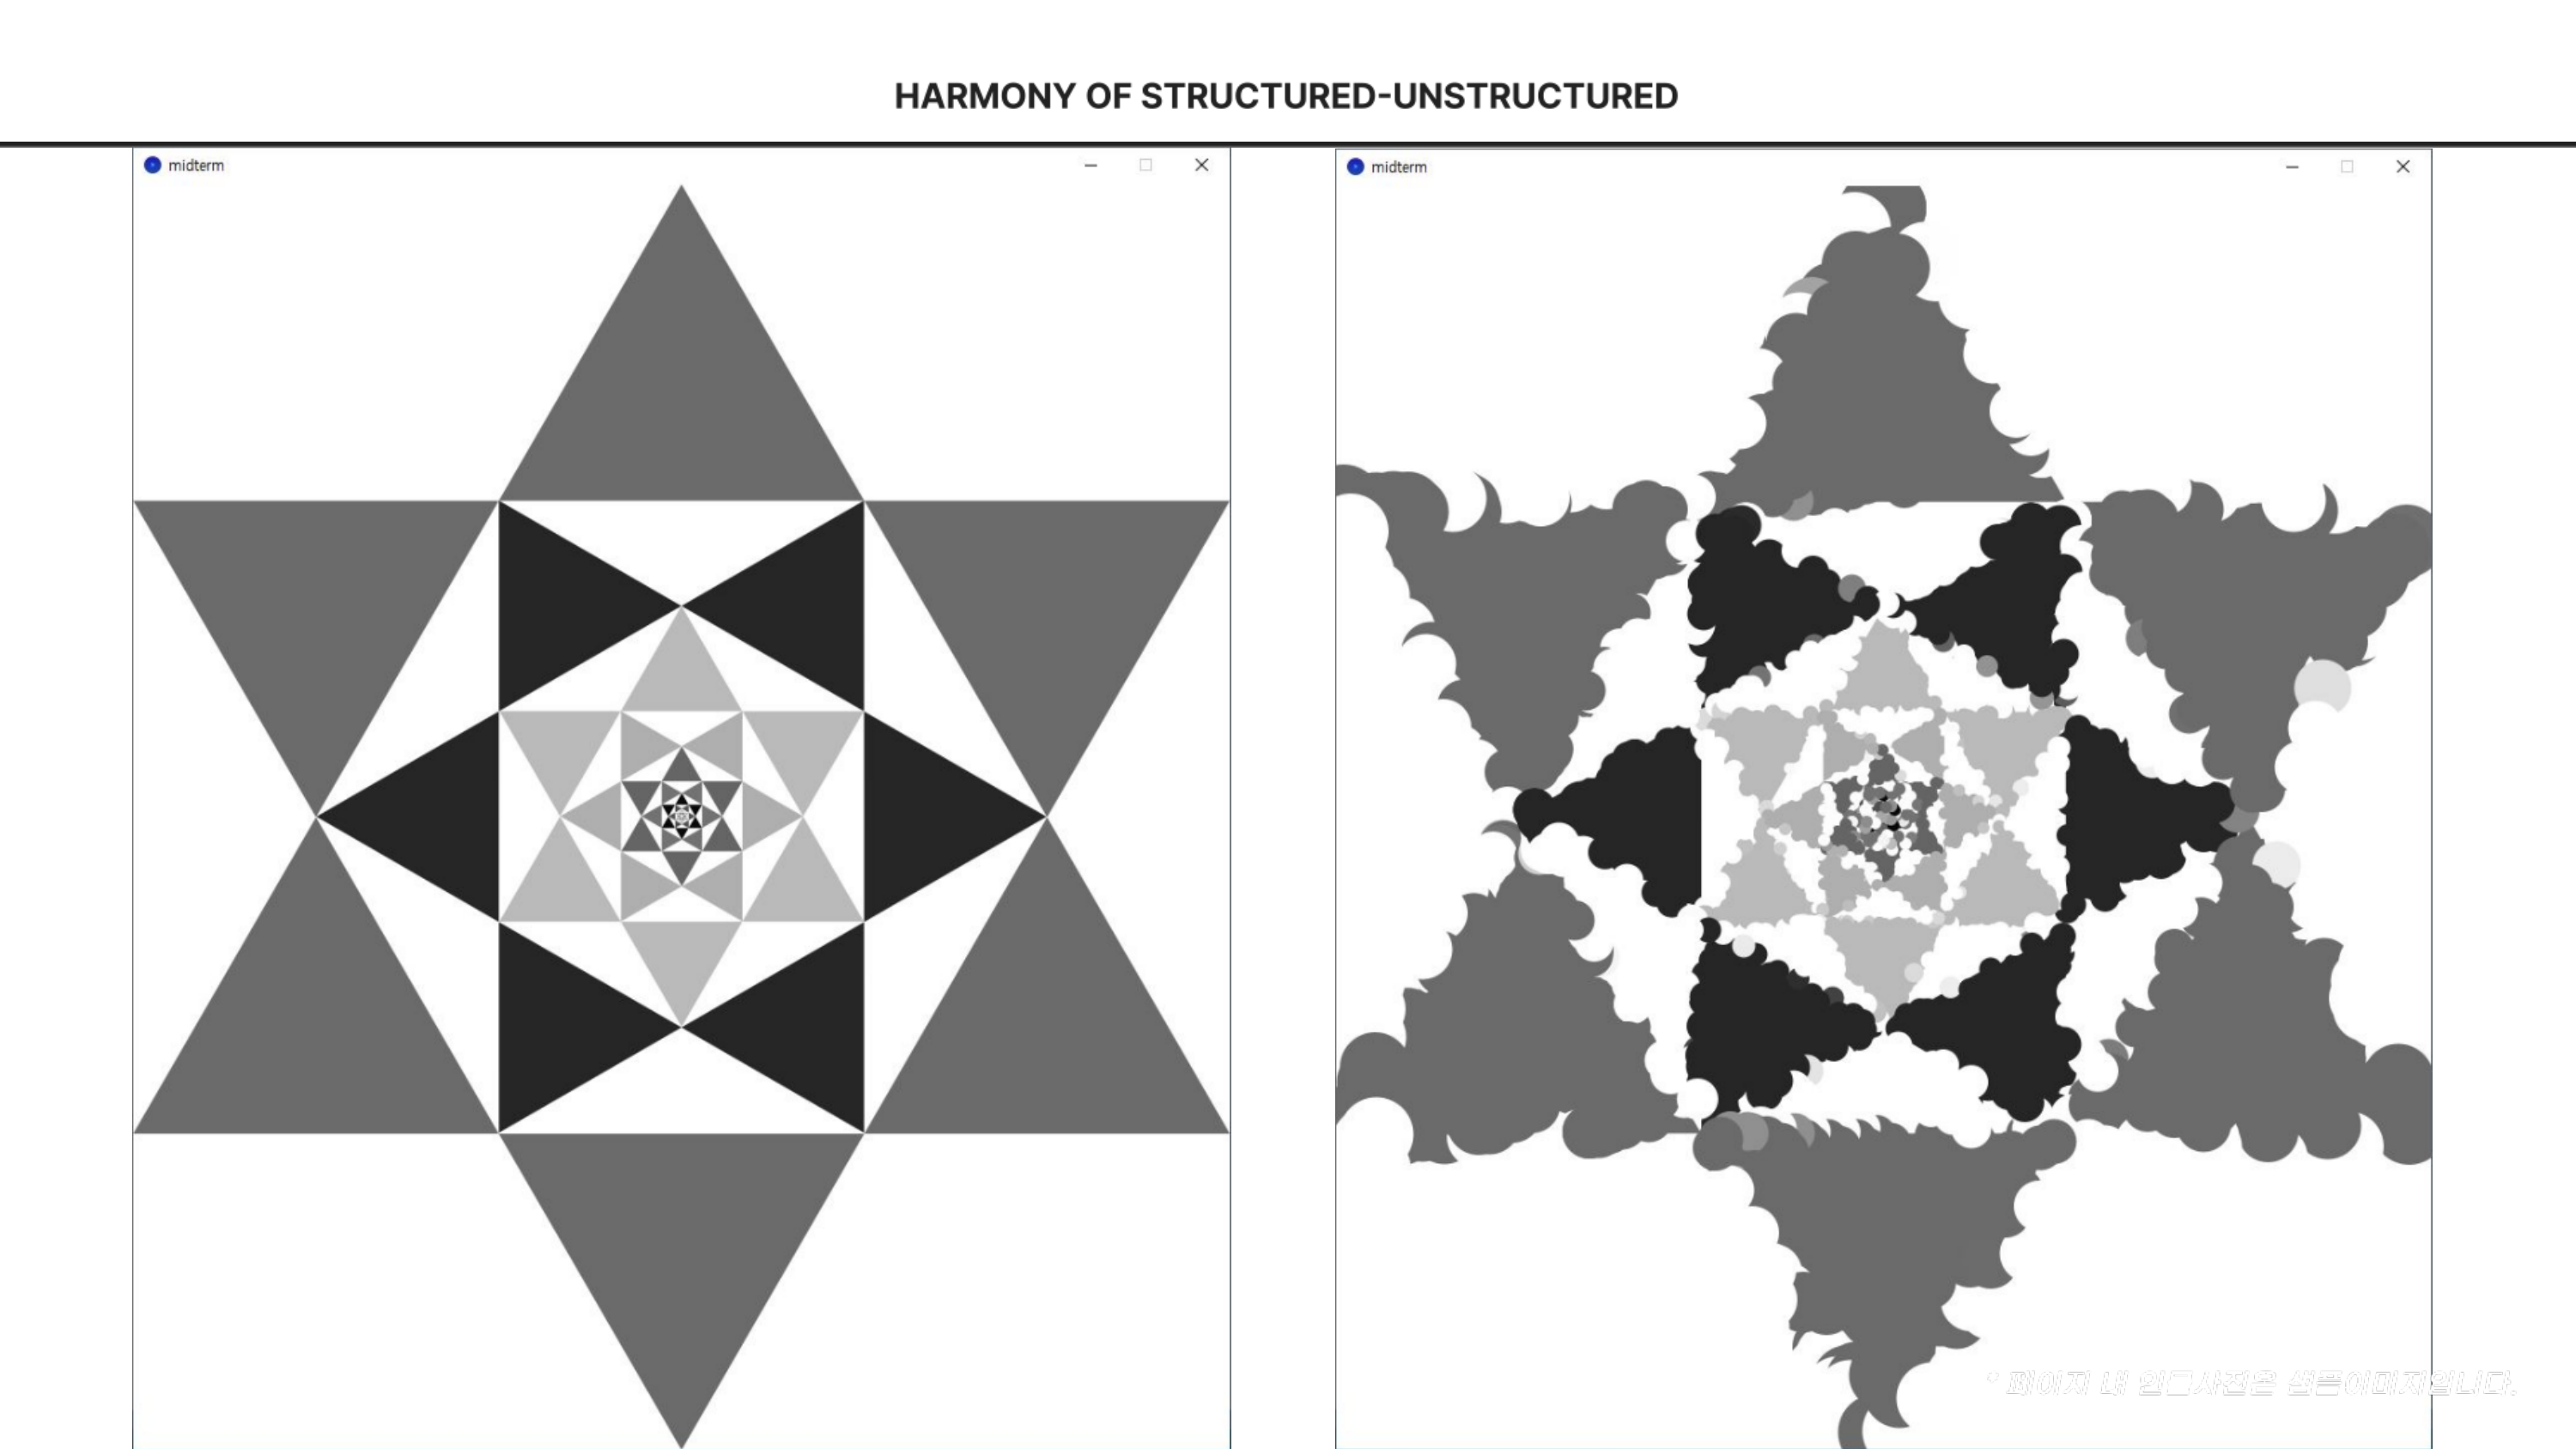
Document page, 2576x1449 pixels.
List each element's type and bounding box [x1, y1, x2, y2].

text_box [1335, 149, 2433, 1449]
picture [1939, 1356, 2561, 1431]
text_box [132, 147, 1231, 1449]
picture [424, 56, 1946, 153]
text_box [1952, 142, 2576, 148]
text_box [0, 142, 419, 148]
